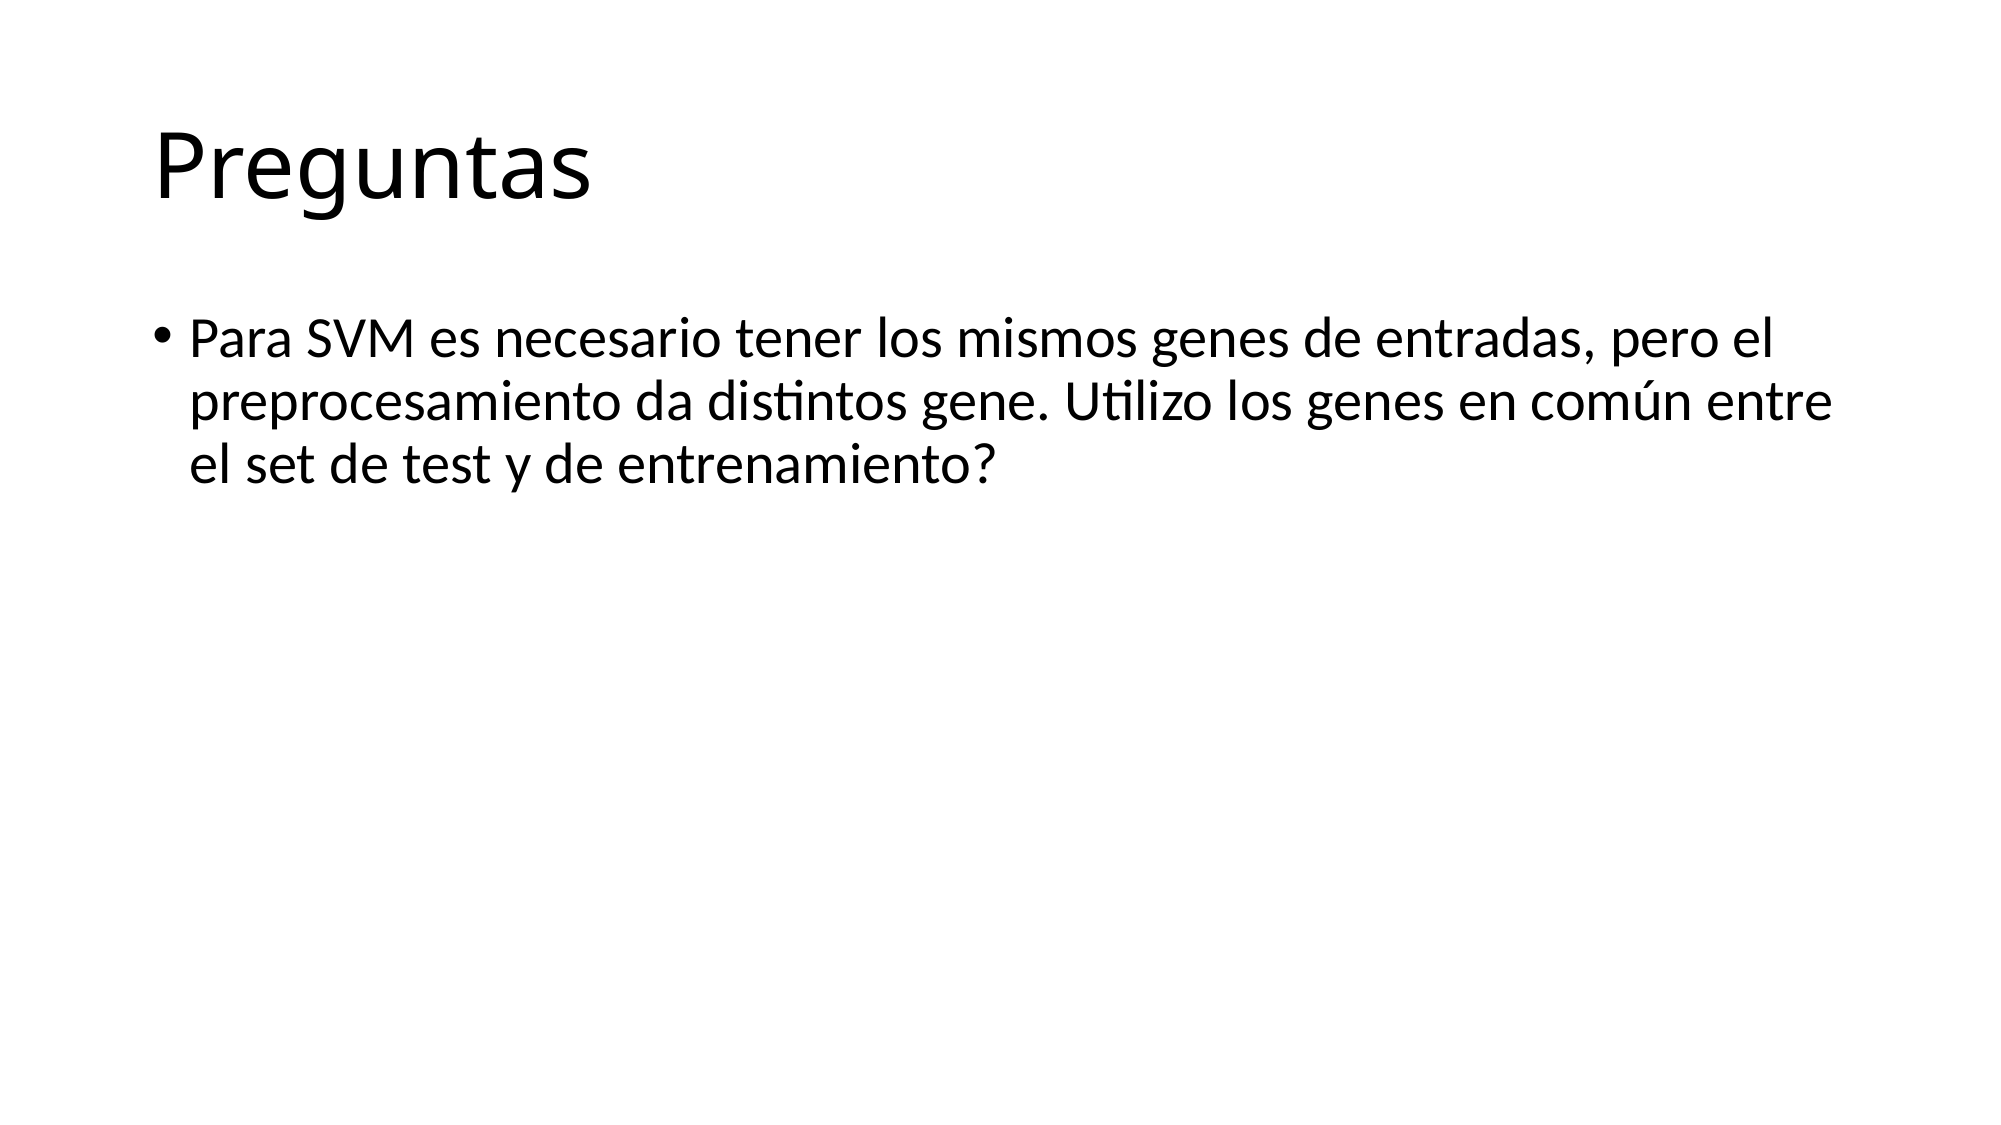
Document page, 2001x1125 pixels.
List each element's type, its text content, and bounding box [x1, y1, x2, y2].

list Para SVM es necesario tener los mismos genes de entradas, pero el preprocesamiento da distintos gene. Utilizo los genes en común entre el set de test y de entrenamiento? [137, 299, 1863, 1014]
title Preguntas [137, 59, 1863, 278]
